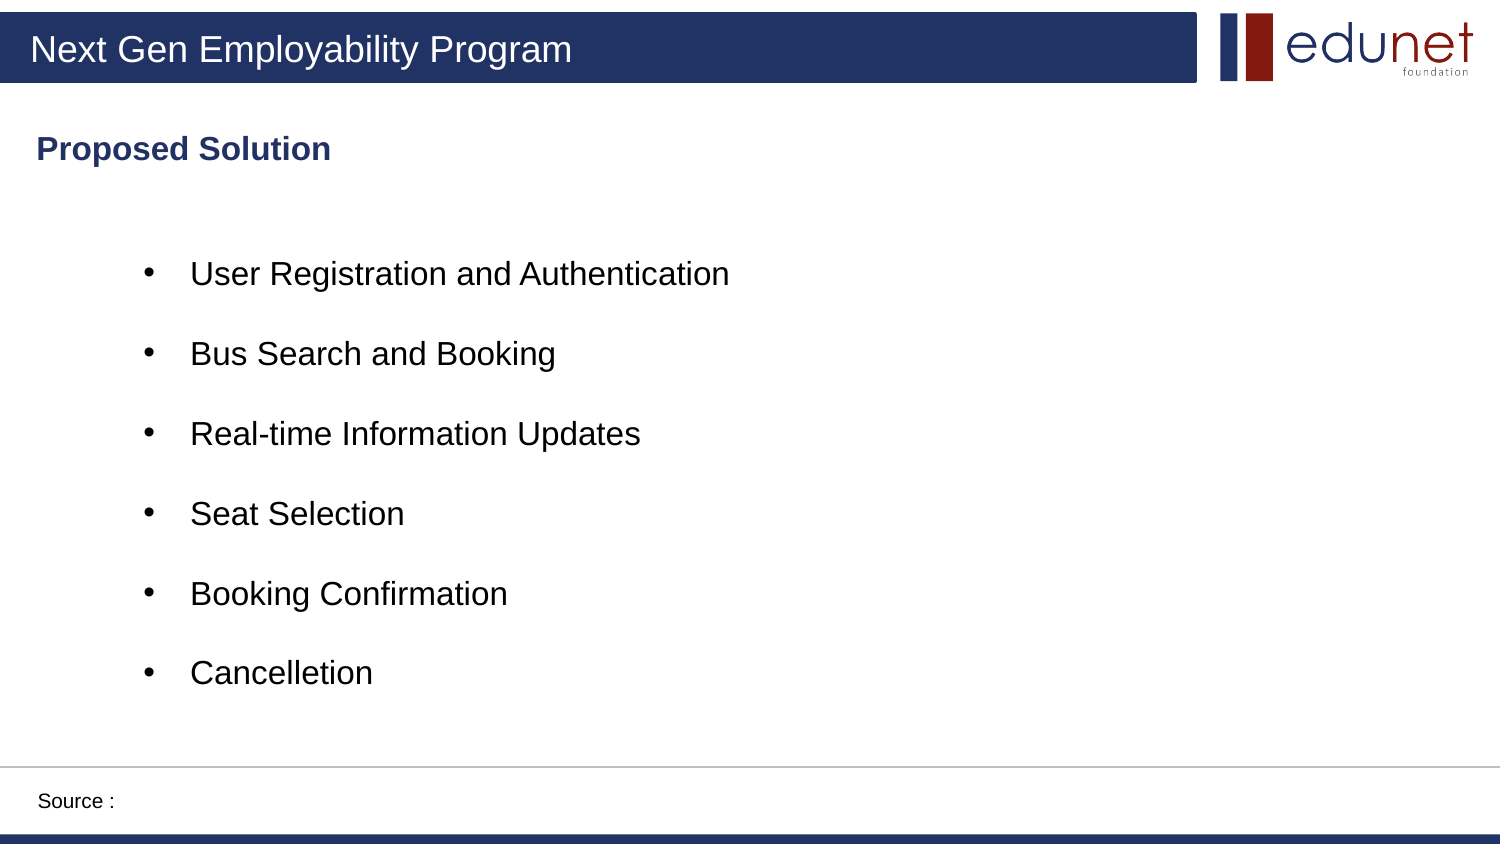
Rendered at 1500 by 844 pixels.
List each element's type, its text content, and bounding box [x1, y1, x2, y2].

text_box Source : [22, 776, 139, 826]
text_box User Registration and Authentication Bus Search and Booking Real-time Information Updates Seat Selection Booking Confirmation Cancelletion [128, 205, 746, 700]
title Proposed Solution [21, 111, 504, 165]
picture [1279, 14, 1482, 83]
